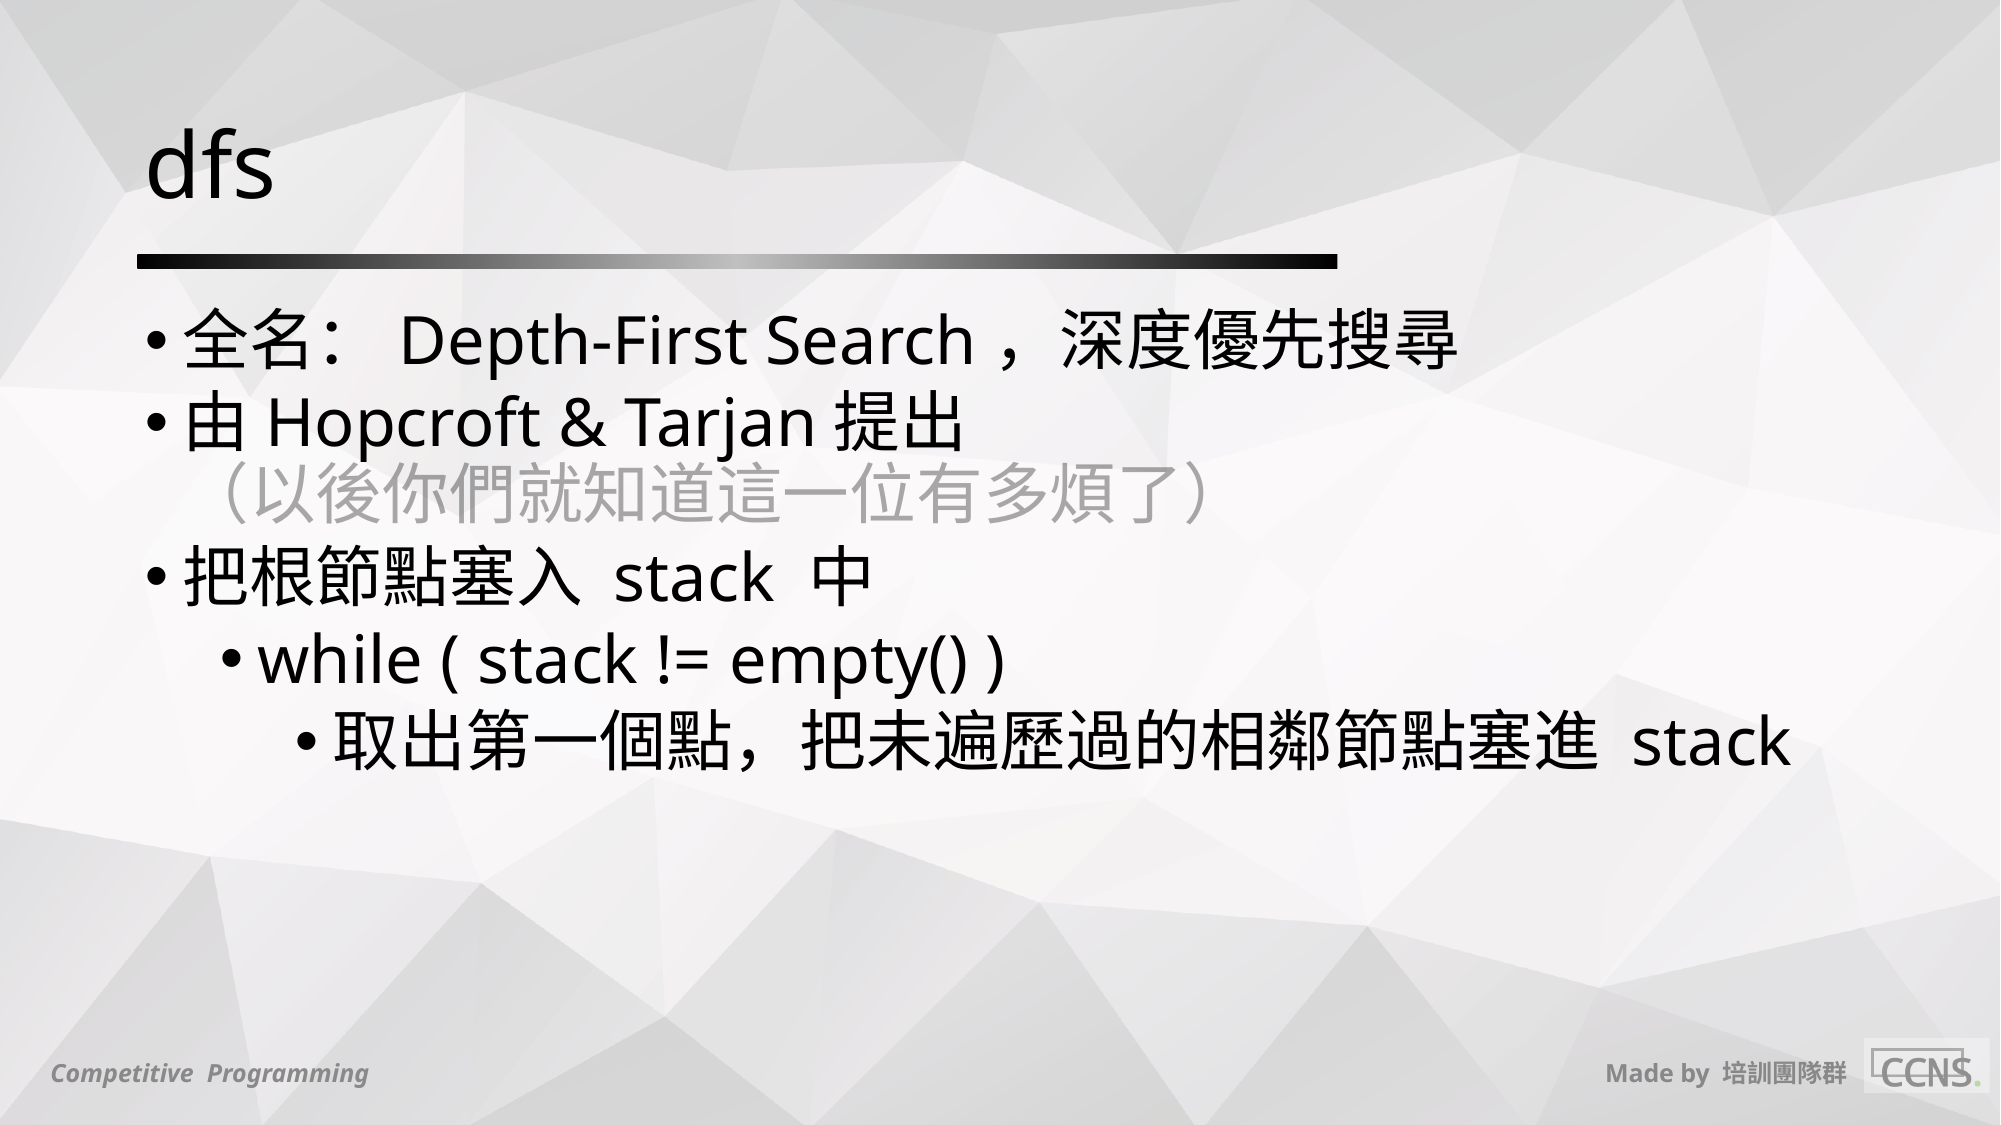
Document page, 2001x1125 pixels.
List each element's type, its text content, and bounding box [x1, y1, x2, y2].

list 全名：Depth-First Search，深度優先搜尋 由Hopcroft & Tarjan提出 （以後你們就知道這一位有多煩了） 把根節點塞入 stack 中 while ( stack != empty() ) 取出第一個點，把未遍歷過的相鄰節點塞進 stack [136, 298, 1863, 1014]
picture [0, 0, 2000, 1125]
title dfs [136, 59, 1863, 278]
